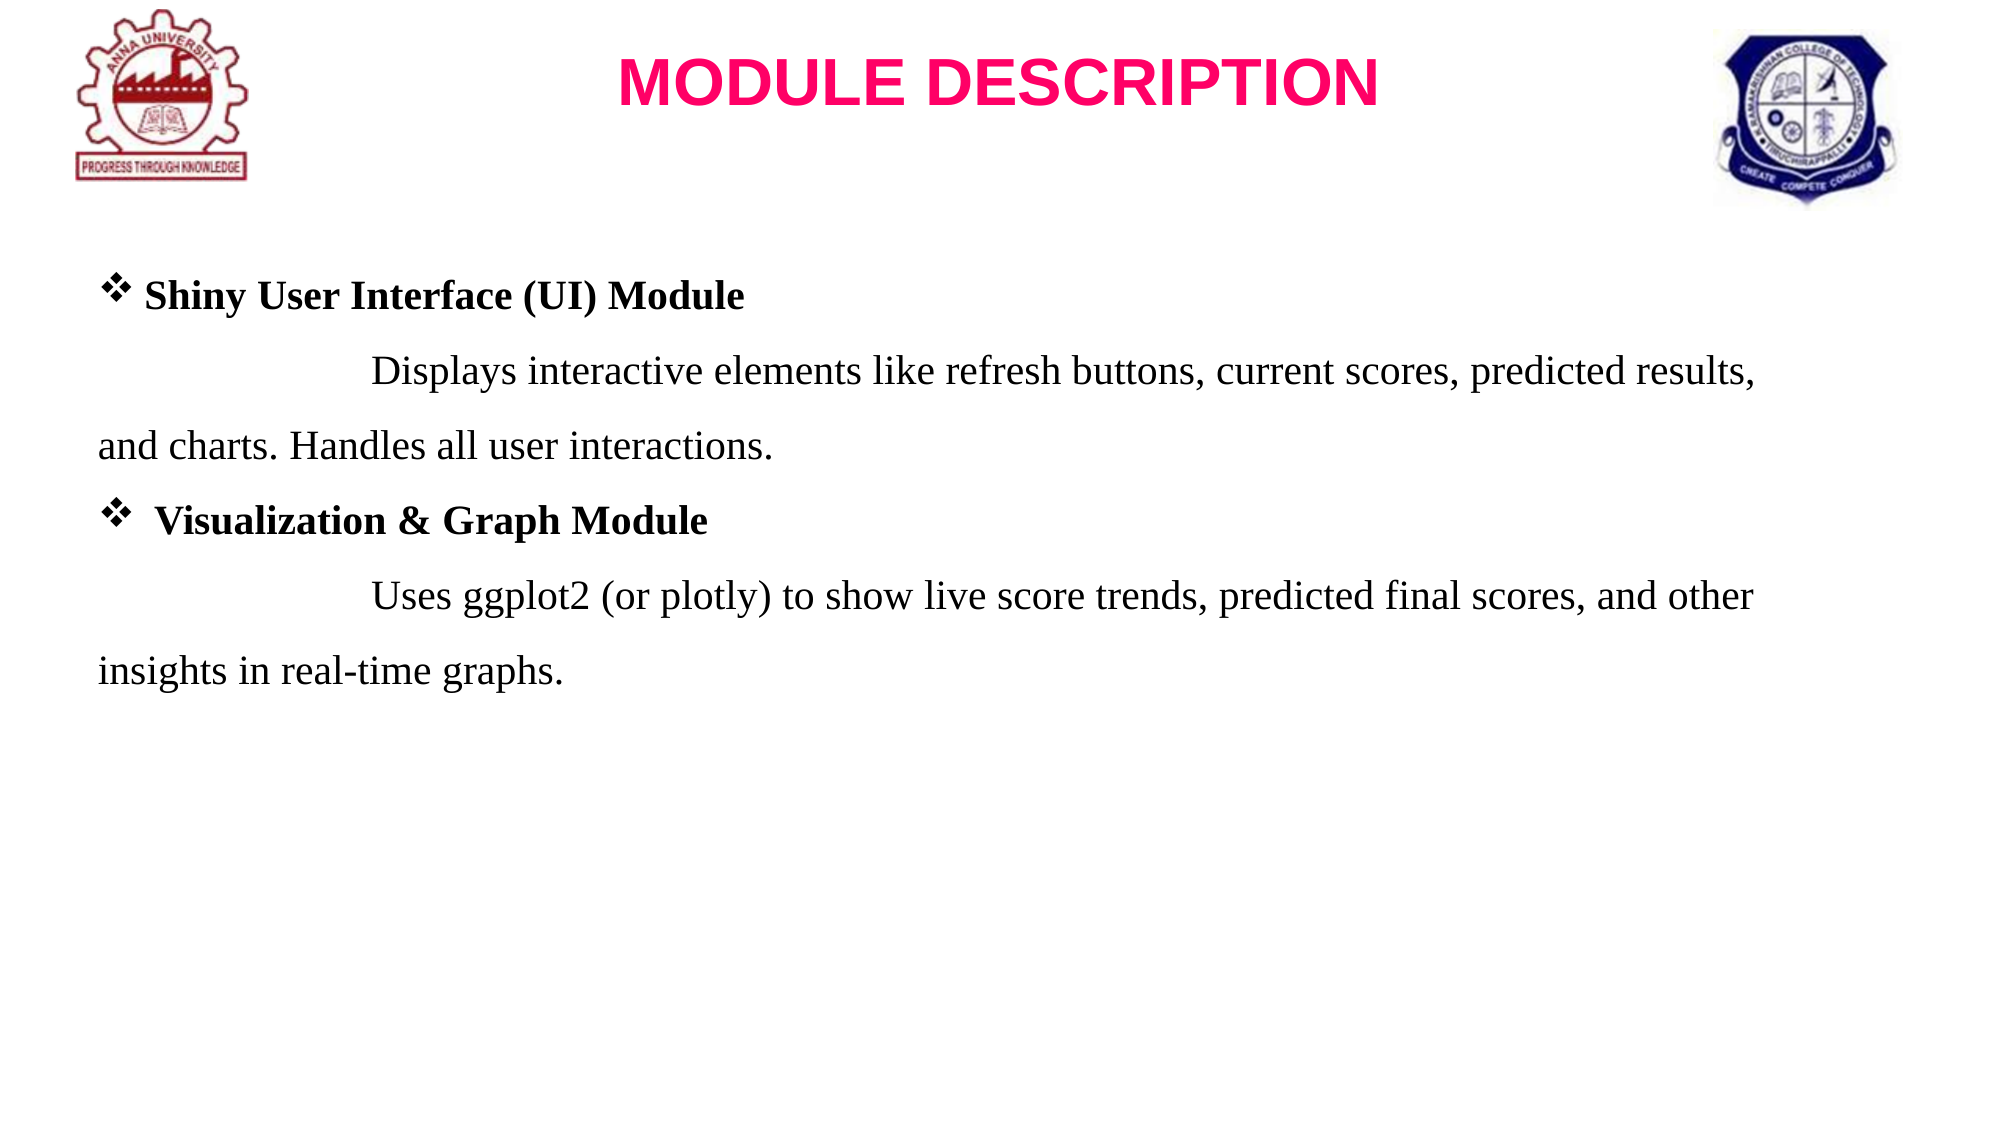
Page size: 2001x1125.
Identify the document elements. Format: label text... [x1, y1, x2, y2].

title MODULE DESCRIPTION [369, 39, 1631, 120]
list Shiny User Interface (UI) Module Displays interactive elements like refresh buttons, current scores, predicted results, and charts. Handles all user interactions. Visualization & Graph Module Uses ggplot2 (or plotly) to show live score trends, predicted final scores, and other insights in real-time graphs. [97, 242, 1809, 768]
picture [1713, 29, 1903, 211]
picture [74, 9, 249, 182]
